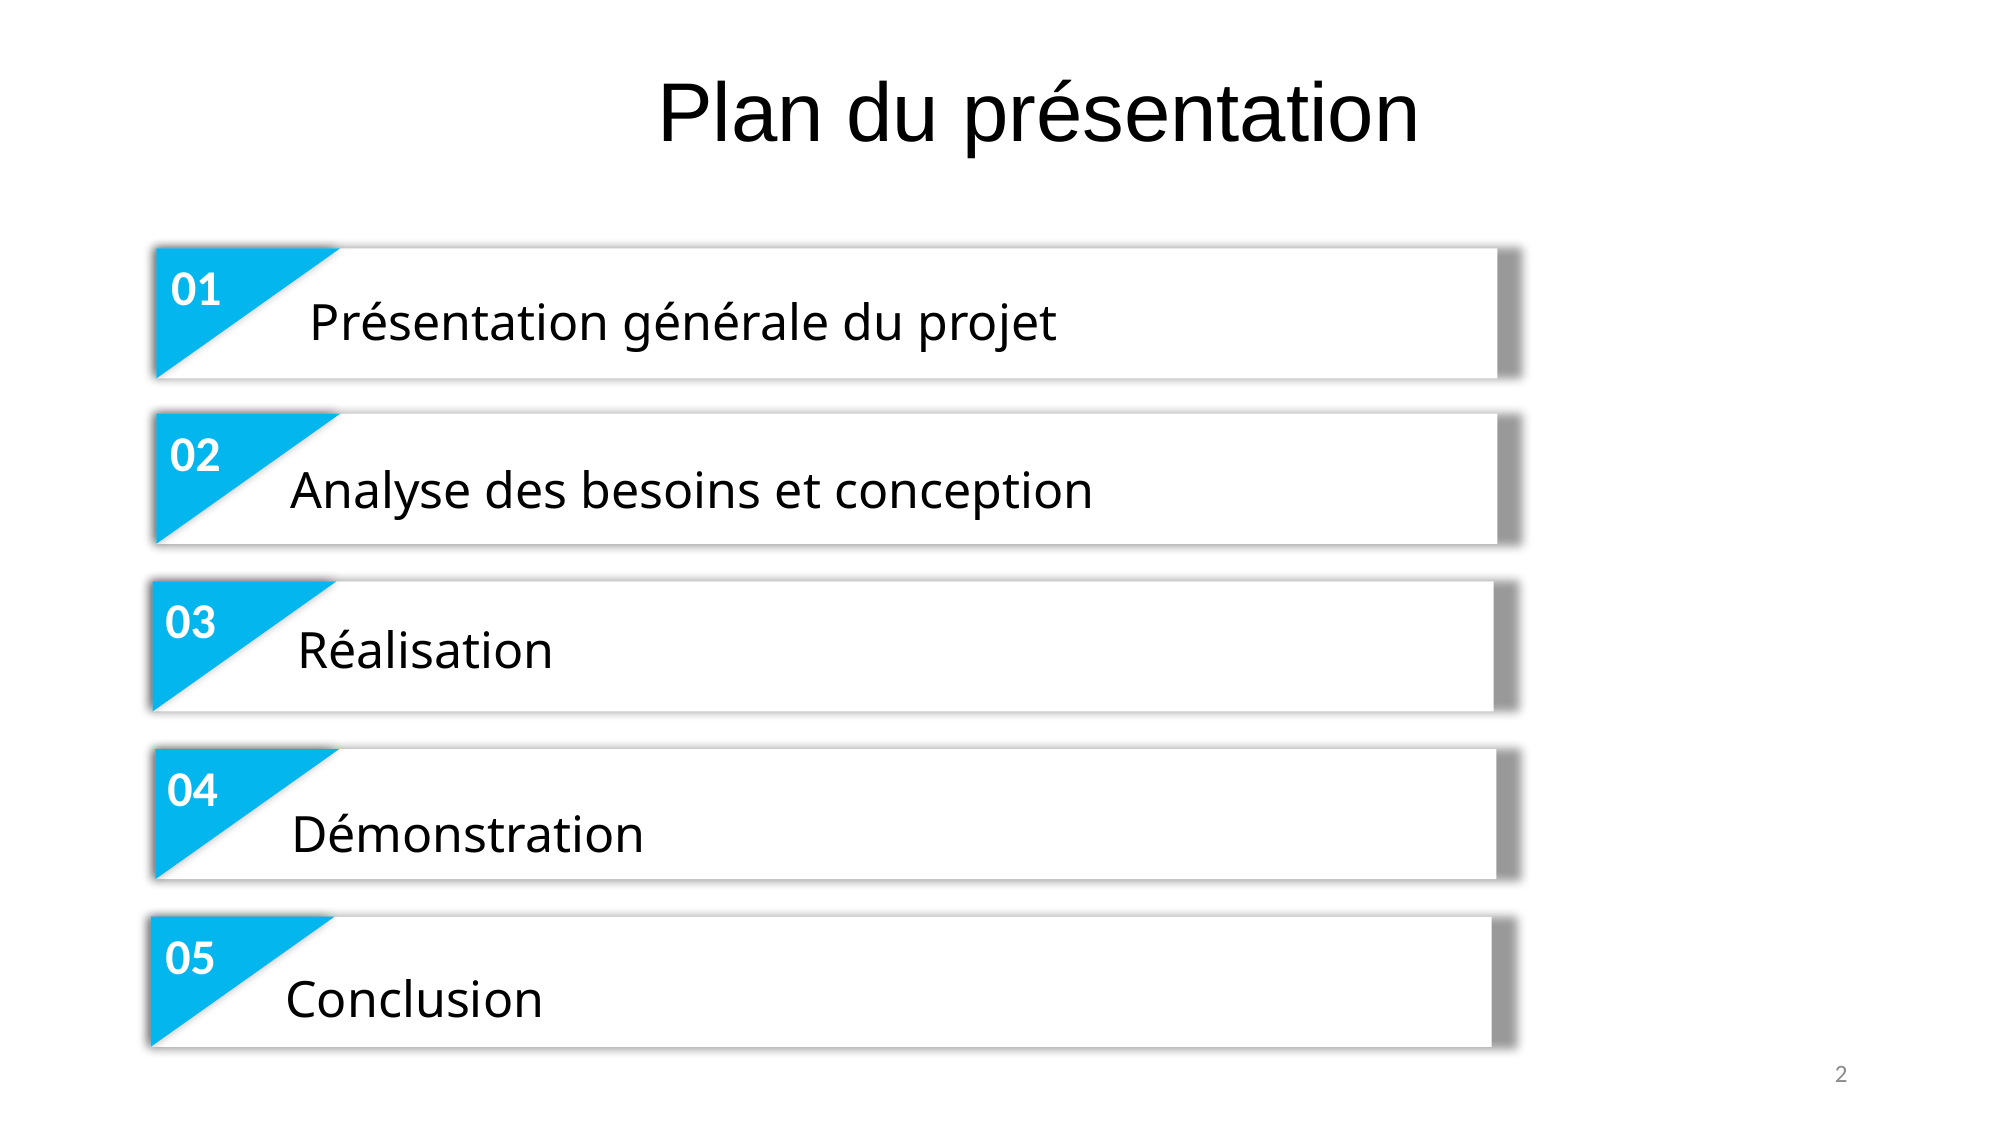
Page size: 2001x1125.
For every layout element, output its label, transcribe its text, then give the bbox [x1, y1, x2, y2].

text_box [156, 248, 1498, 379]
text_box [155, 749, 1497, 880]
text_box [152, 581, 1494, 712]
slide_number 2 [1412, 1042, 1863, 1103]
text_box Plan du présentation [642, 50, 1436, 166]
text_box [150, 916, 1492, 1047]
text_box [156, 413, 1498, 544]
